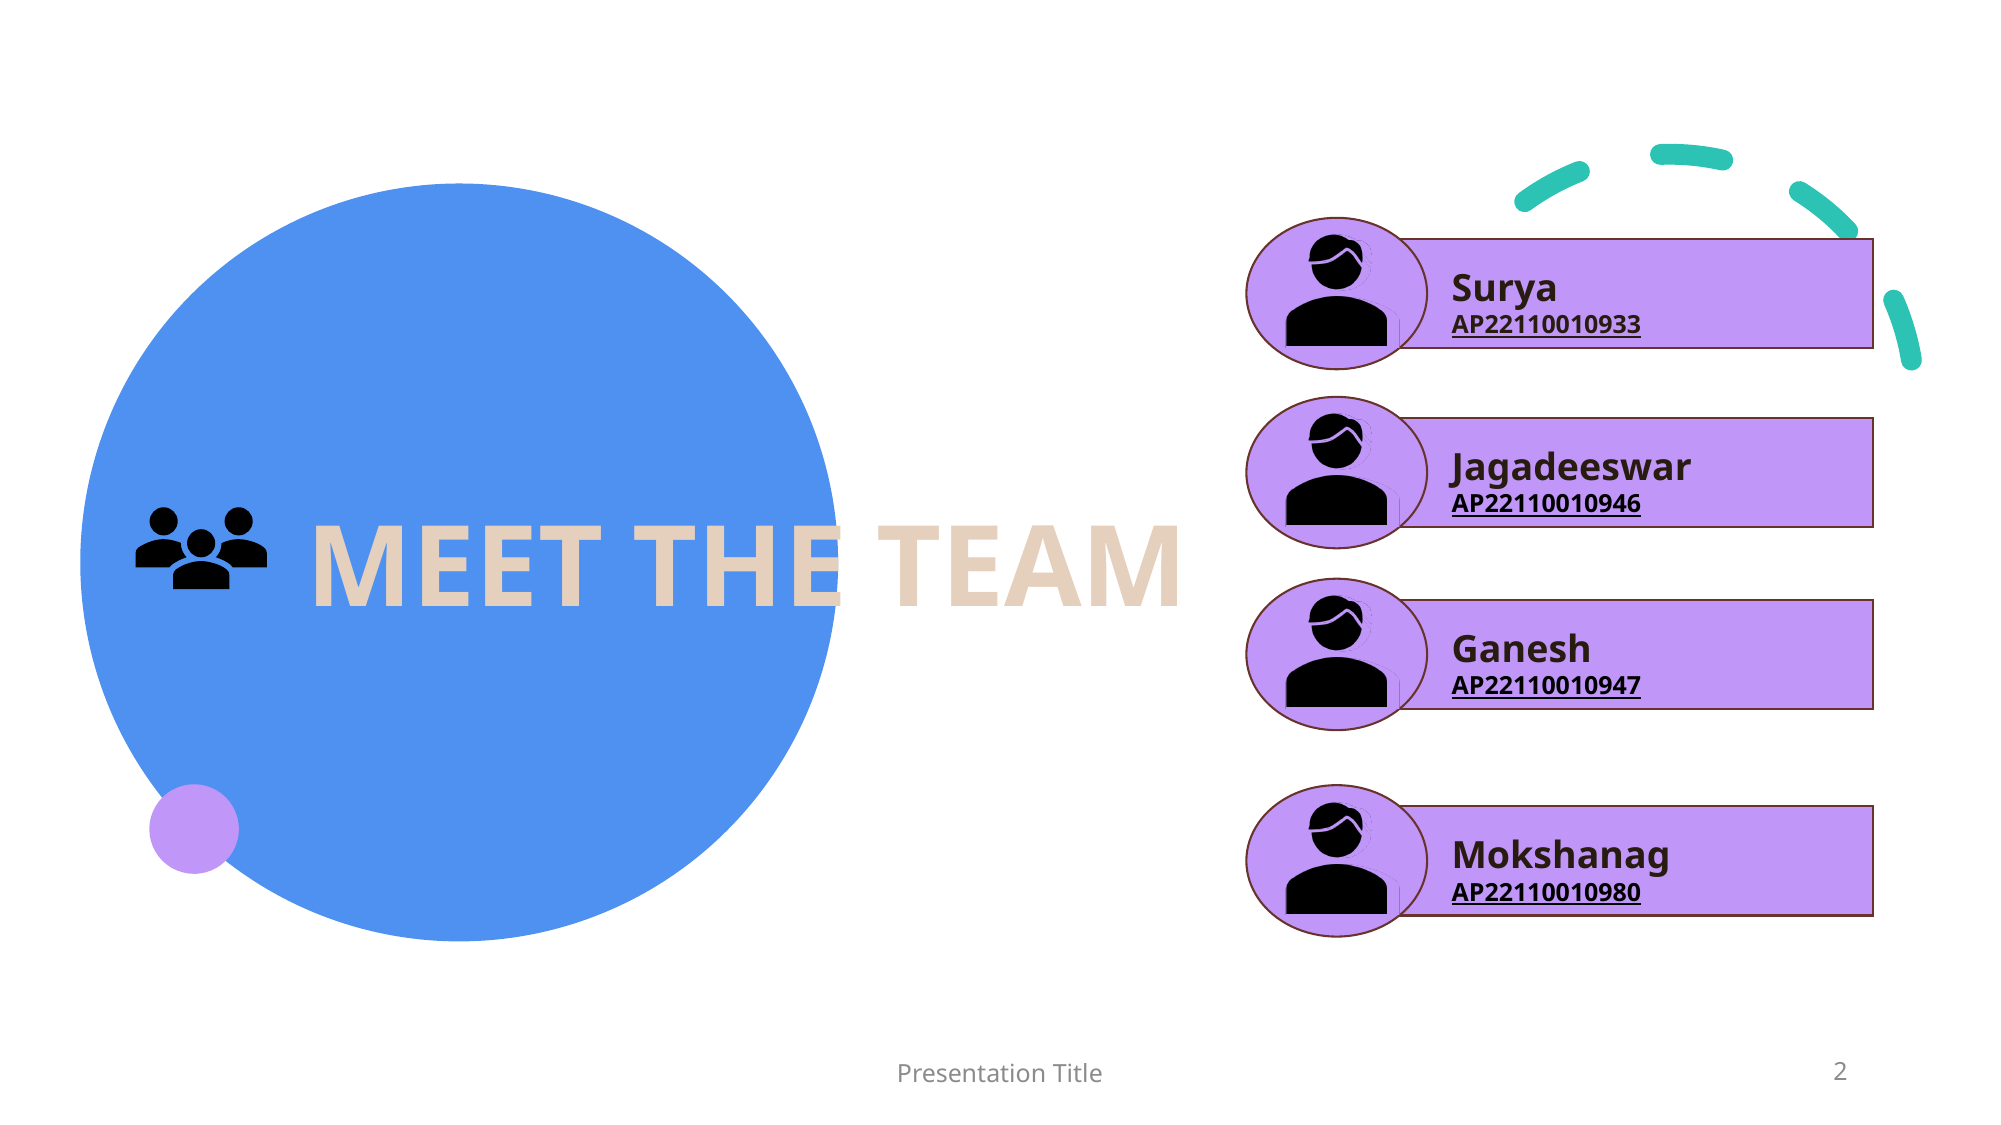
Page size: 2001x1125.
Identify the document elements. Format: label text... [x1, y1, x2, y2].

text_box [1246, 217, 1874, 370]
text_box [102, 486, 1394, 639]
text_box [1246, 785, 1874, 937]
slide_number 2 [1412, 1042, 1863, 1103]
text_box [1246, 396, 1874, 549]
footer Presentation Title [662, 1042, 1338, 1103]
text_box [1246, 578, 1874, 731]
